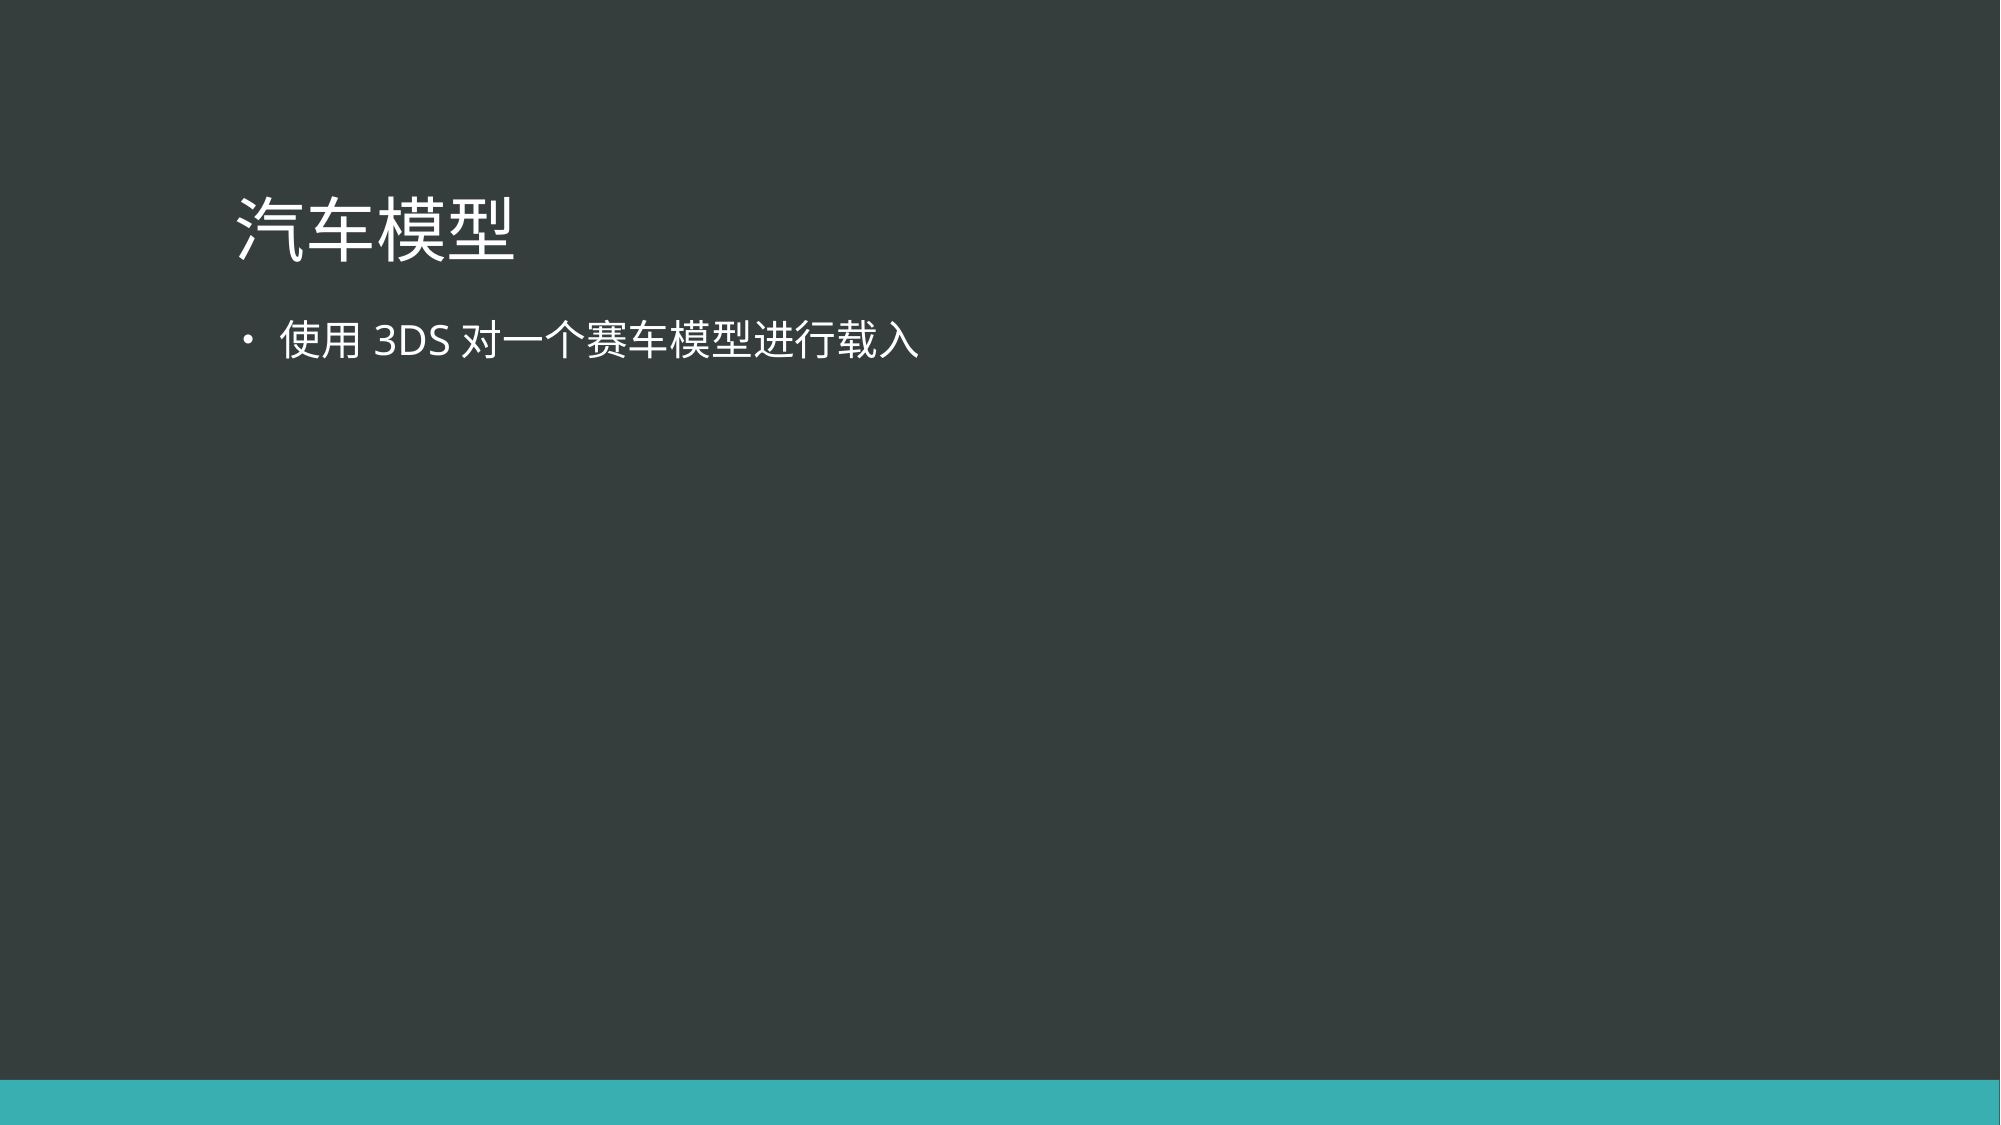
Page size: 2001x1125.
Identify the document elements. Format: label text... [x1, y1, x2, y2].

list 使用3DS对一个赛车模型进行载入 [219, 311, 1780, 990]
title 汽车模型 [219, 76, 1780, 279]
